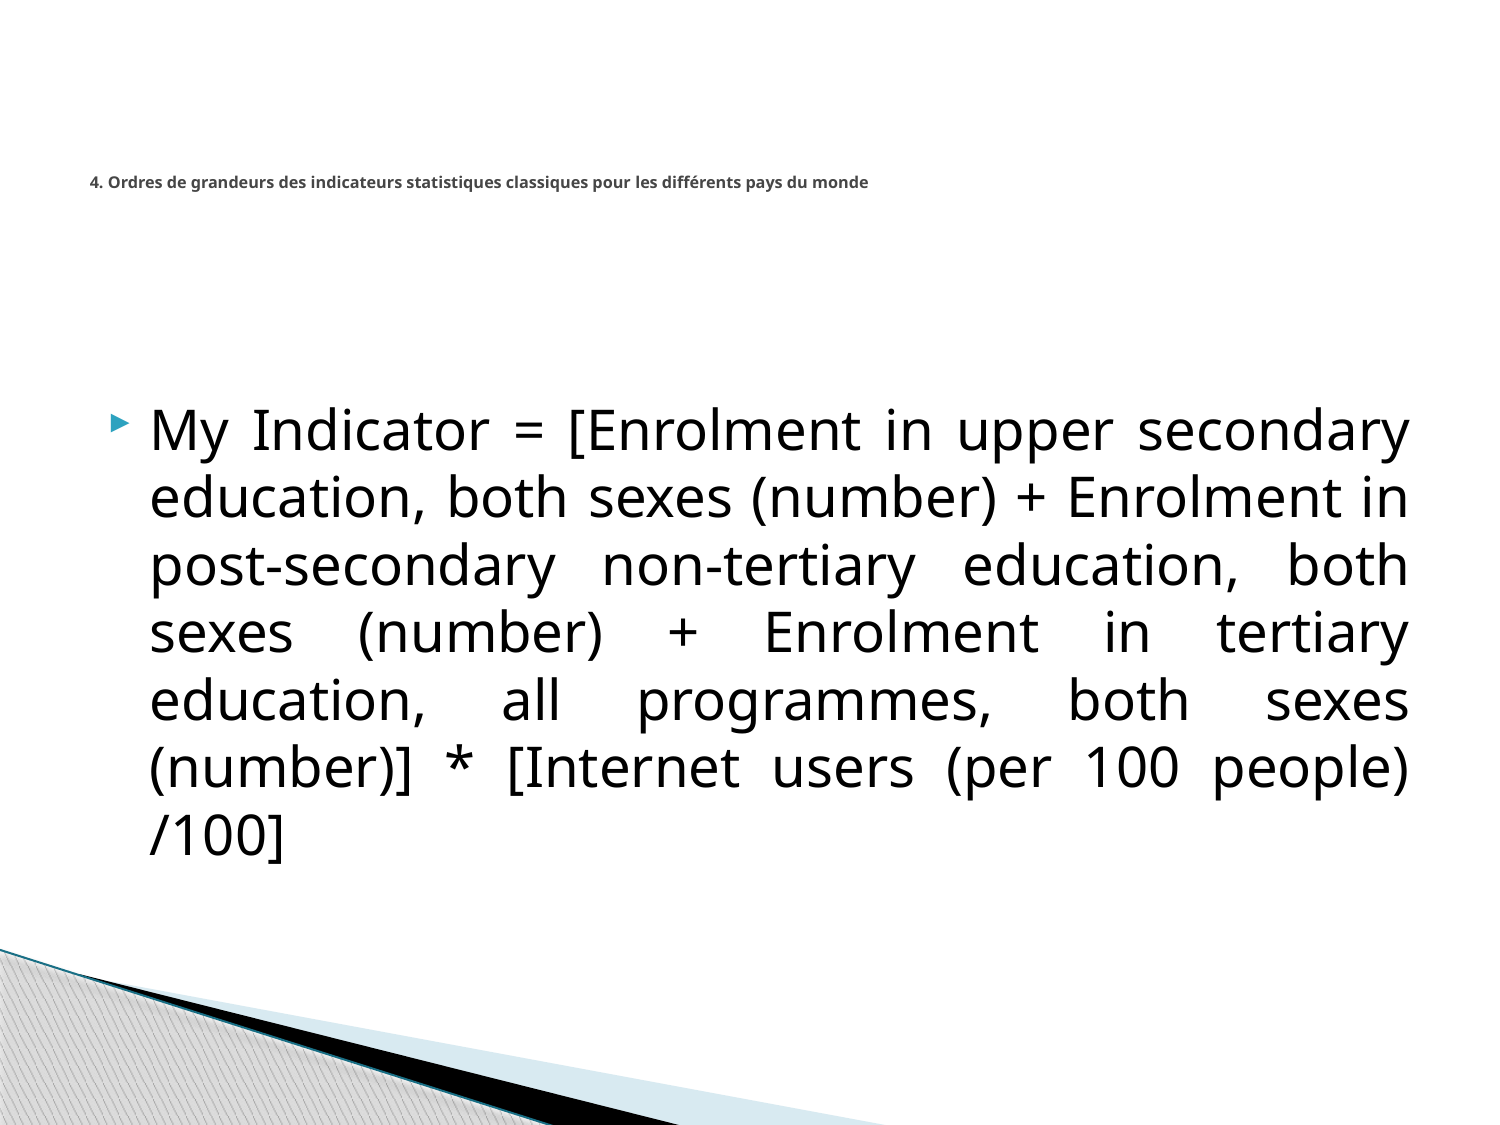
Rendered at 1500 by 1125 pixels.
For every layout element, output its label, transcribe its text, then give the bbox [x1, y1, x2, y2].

title 4. Ordres de grandeurs des indicateurs statistiques classiques pour les différents pays du monde [75, 164, 1425, 200]
list My Indicator = [Enrolment in upper secondary education, both sexes (number) + Enrolment in post-secondary non-tertiary education, both sexes (number) + Enrolment in tertiary education, all programmes, both sexes (number)] * [Internet users (per 100 people) /100] [75, 386, 1425, 1005]
